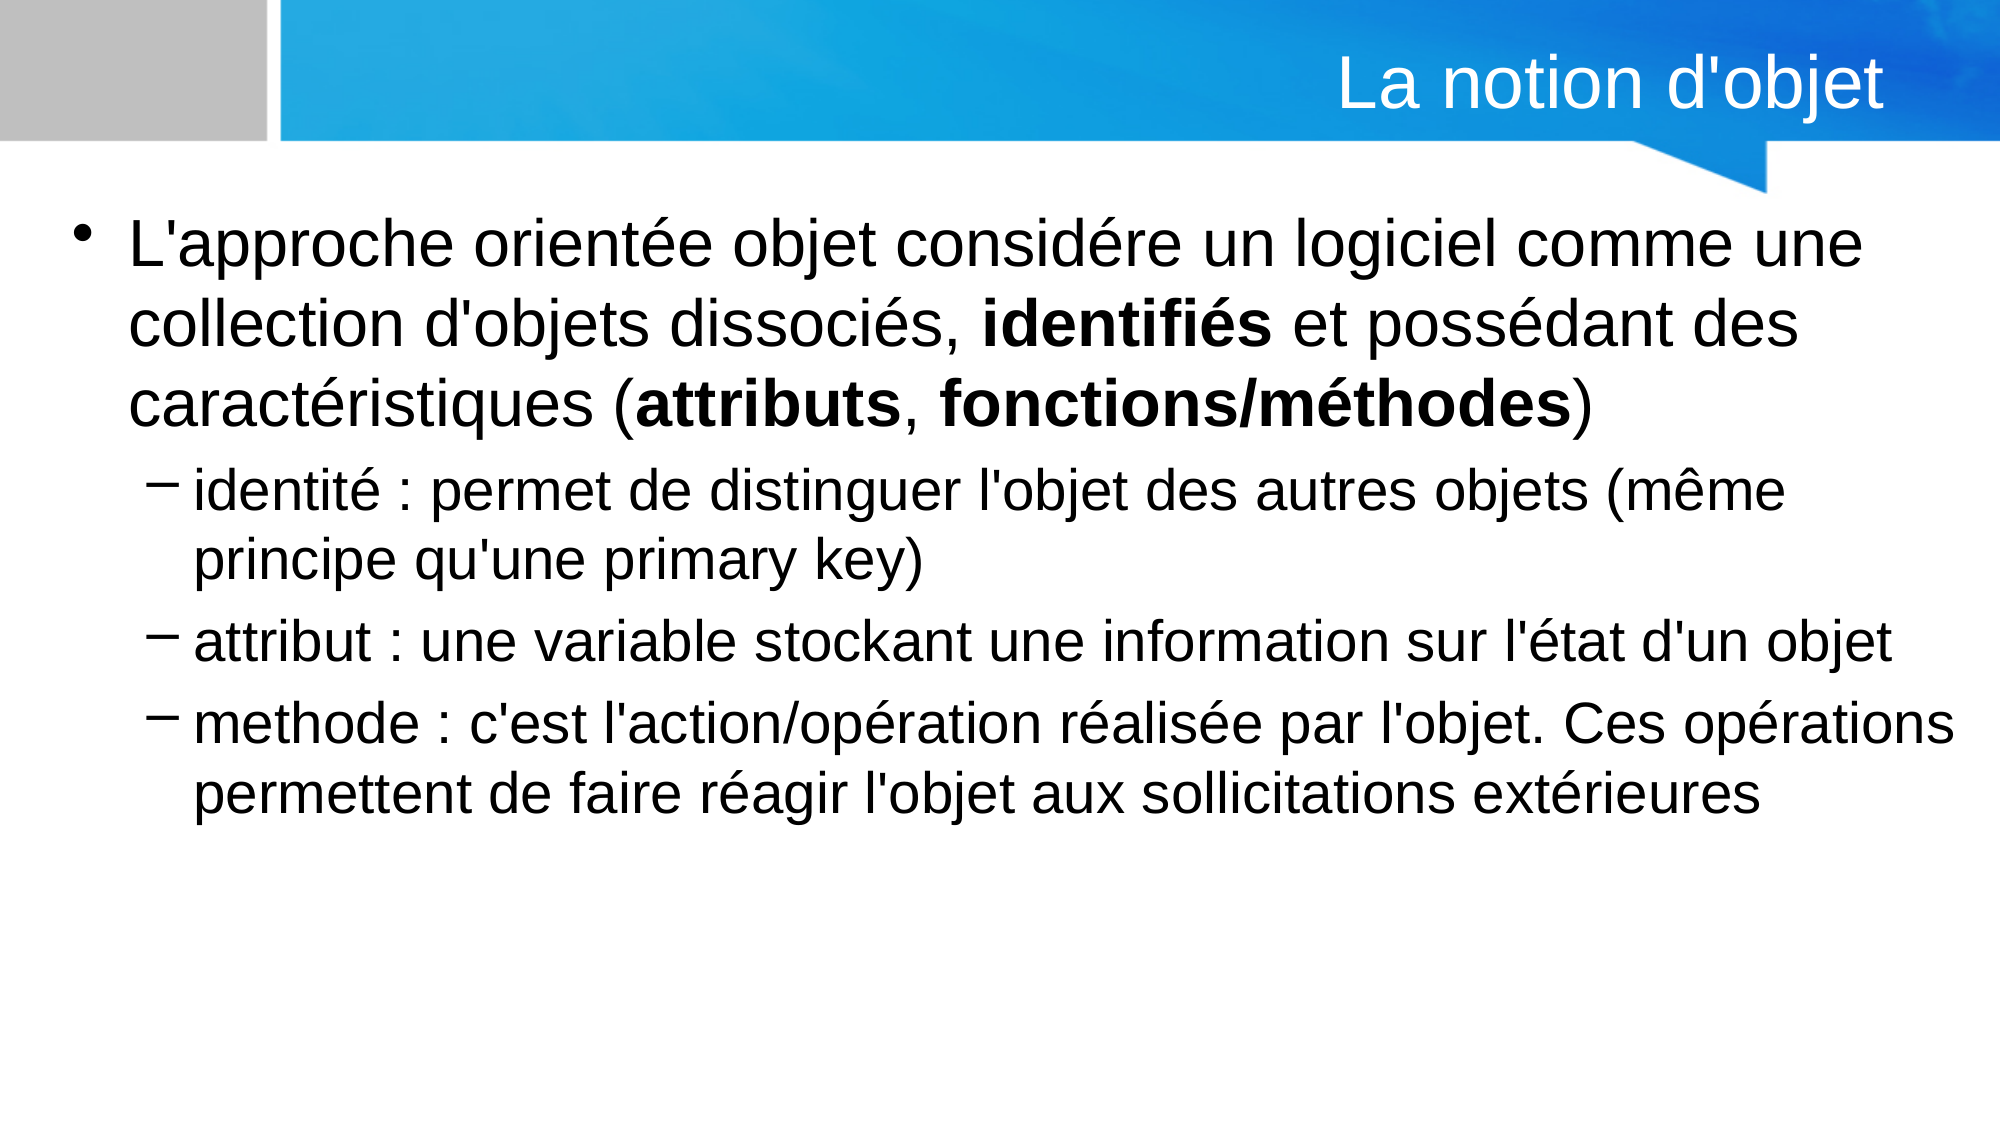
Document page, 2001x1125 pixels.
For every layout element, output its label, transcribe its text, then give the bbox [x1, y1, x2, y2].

list L'approche orientée objet considére un logiciel comme une collection d'objets dissociés, identifiés et possédant des caractéristiques (attributs, fonctions/méthodes) identité : permet de distinguer l'objet des autres objets (même principe qu'une primary key) attribut : une variable stockant une information sur l'état d'un objet methode : c'est l'action/opération réalisée par l'objet. Ces opérations permettent de faire réagir l'objet aux sollicitations extérieures [56, 192, 2000, 1100]
picture [0, 0, 2000, 1125]
title La notion d'objet [99, 30, 1901, 127]
